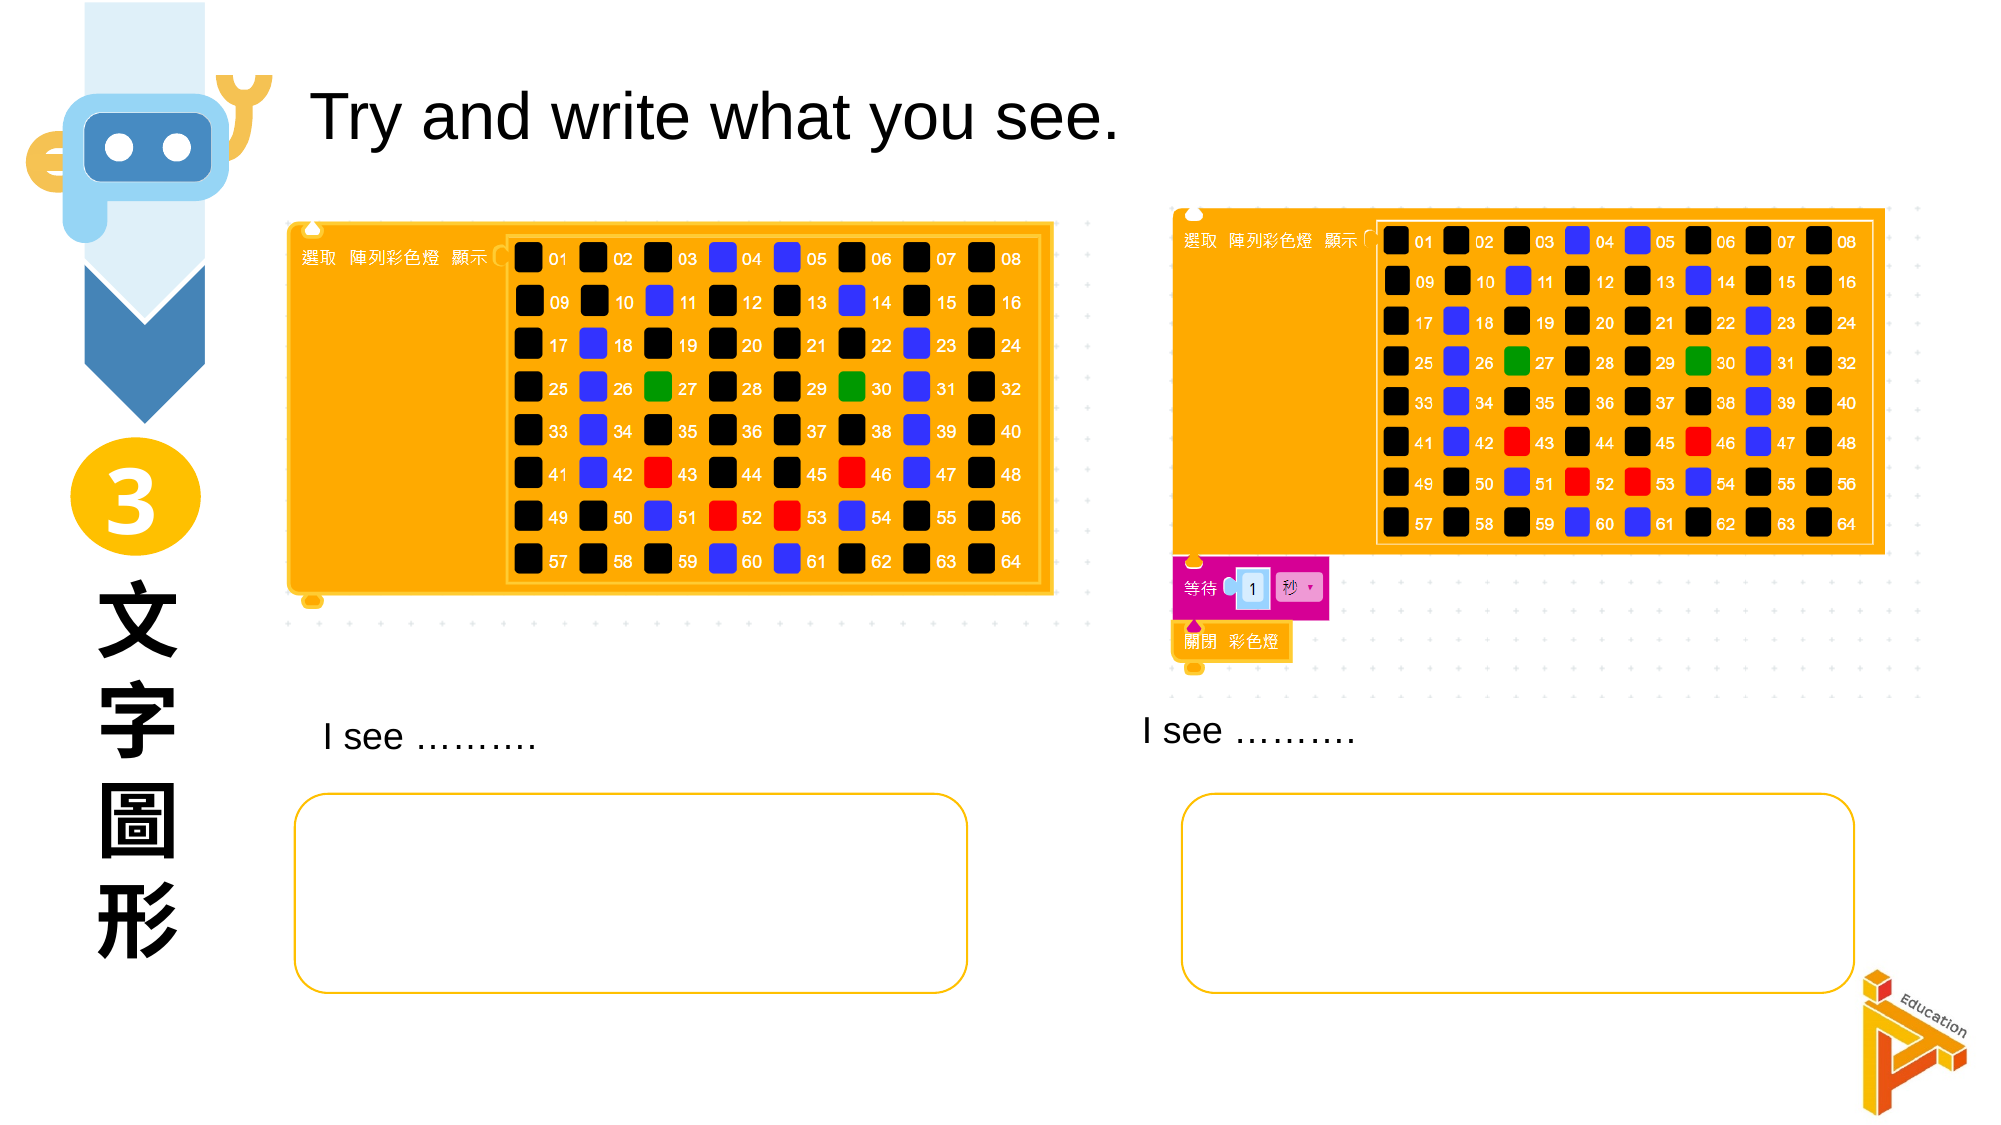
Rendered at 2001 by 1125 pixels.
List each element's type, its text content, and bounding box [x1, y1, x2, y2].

text_box Try and write what you see. [294, 65, 1683, 161]
picture [1151, 184, 1925, 698]
text_box 文 字 圖 形 [22, 561, 255, 976]
picture [1833, 959, 1999, 1125]
text_box [293, 792, 969, 994]
text_box [1180, 792, 1856, 994]
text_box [70, 435, 201, 562]
text_box I see ………. [1127, 699, 1382, 759]
text_box I see ………. [308, 704, 645, 765]
picture [272, 200, 1091, 632]
